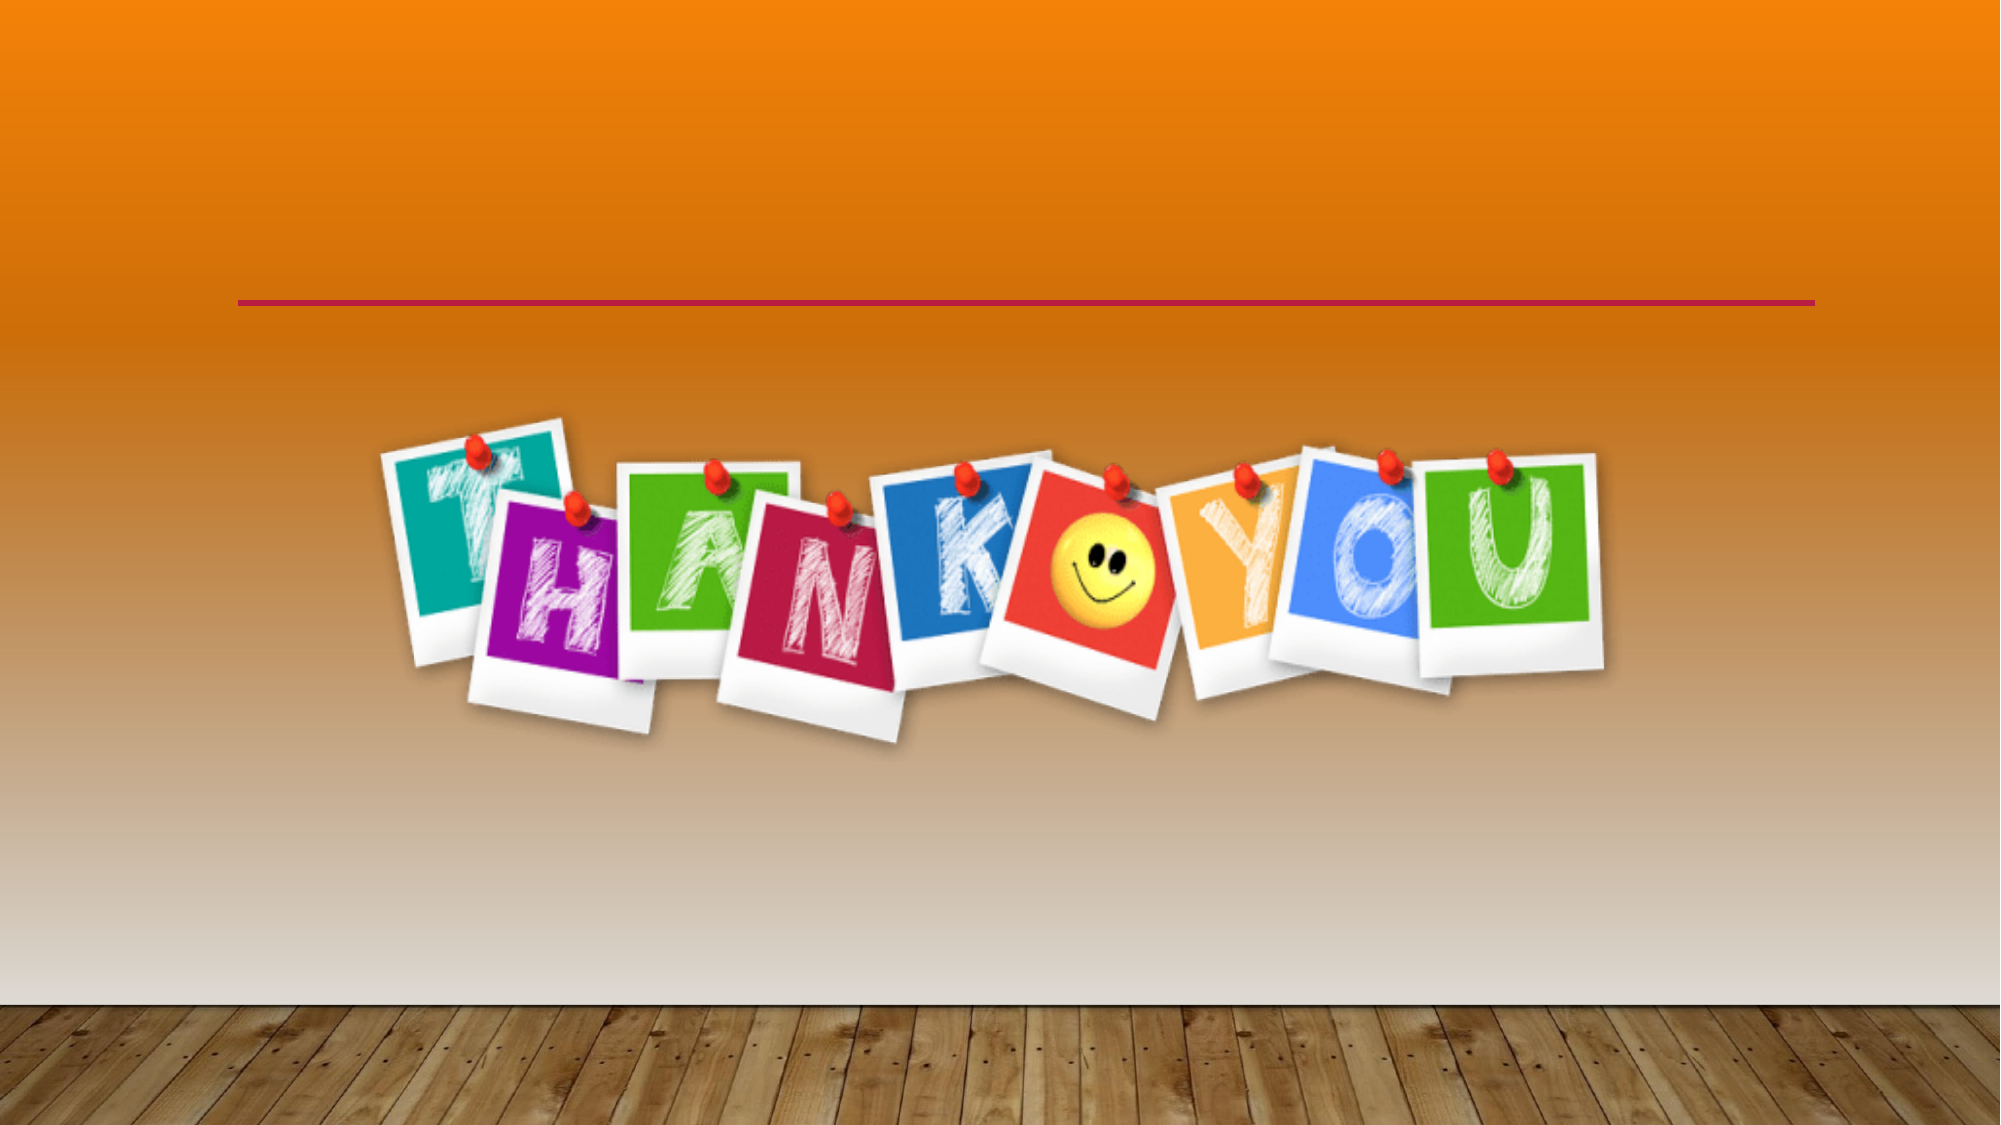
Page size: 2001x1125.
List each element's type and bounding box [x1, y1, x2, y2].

list [270, 176, 1710, 977]
picture [0, 1005, 2000, 1125]
